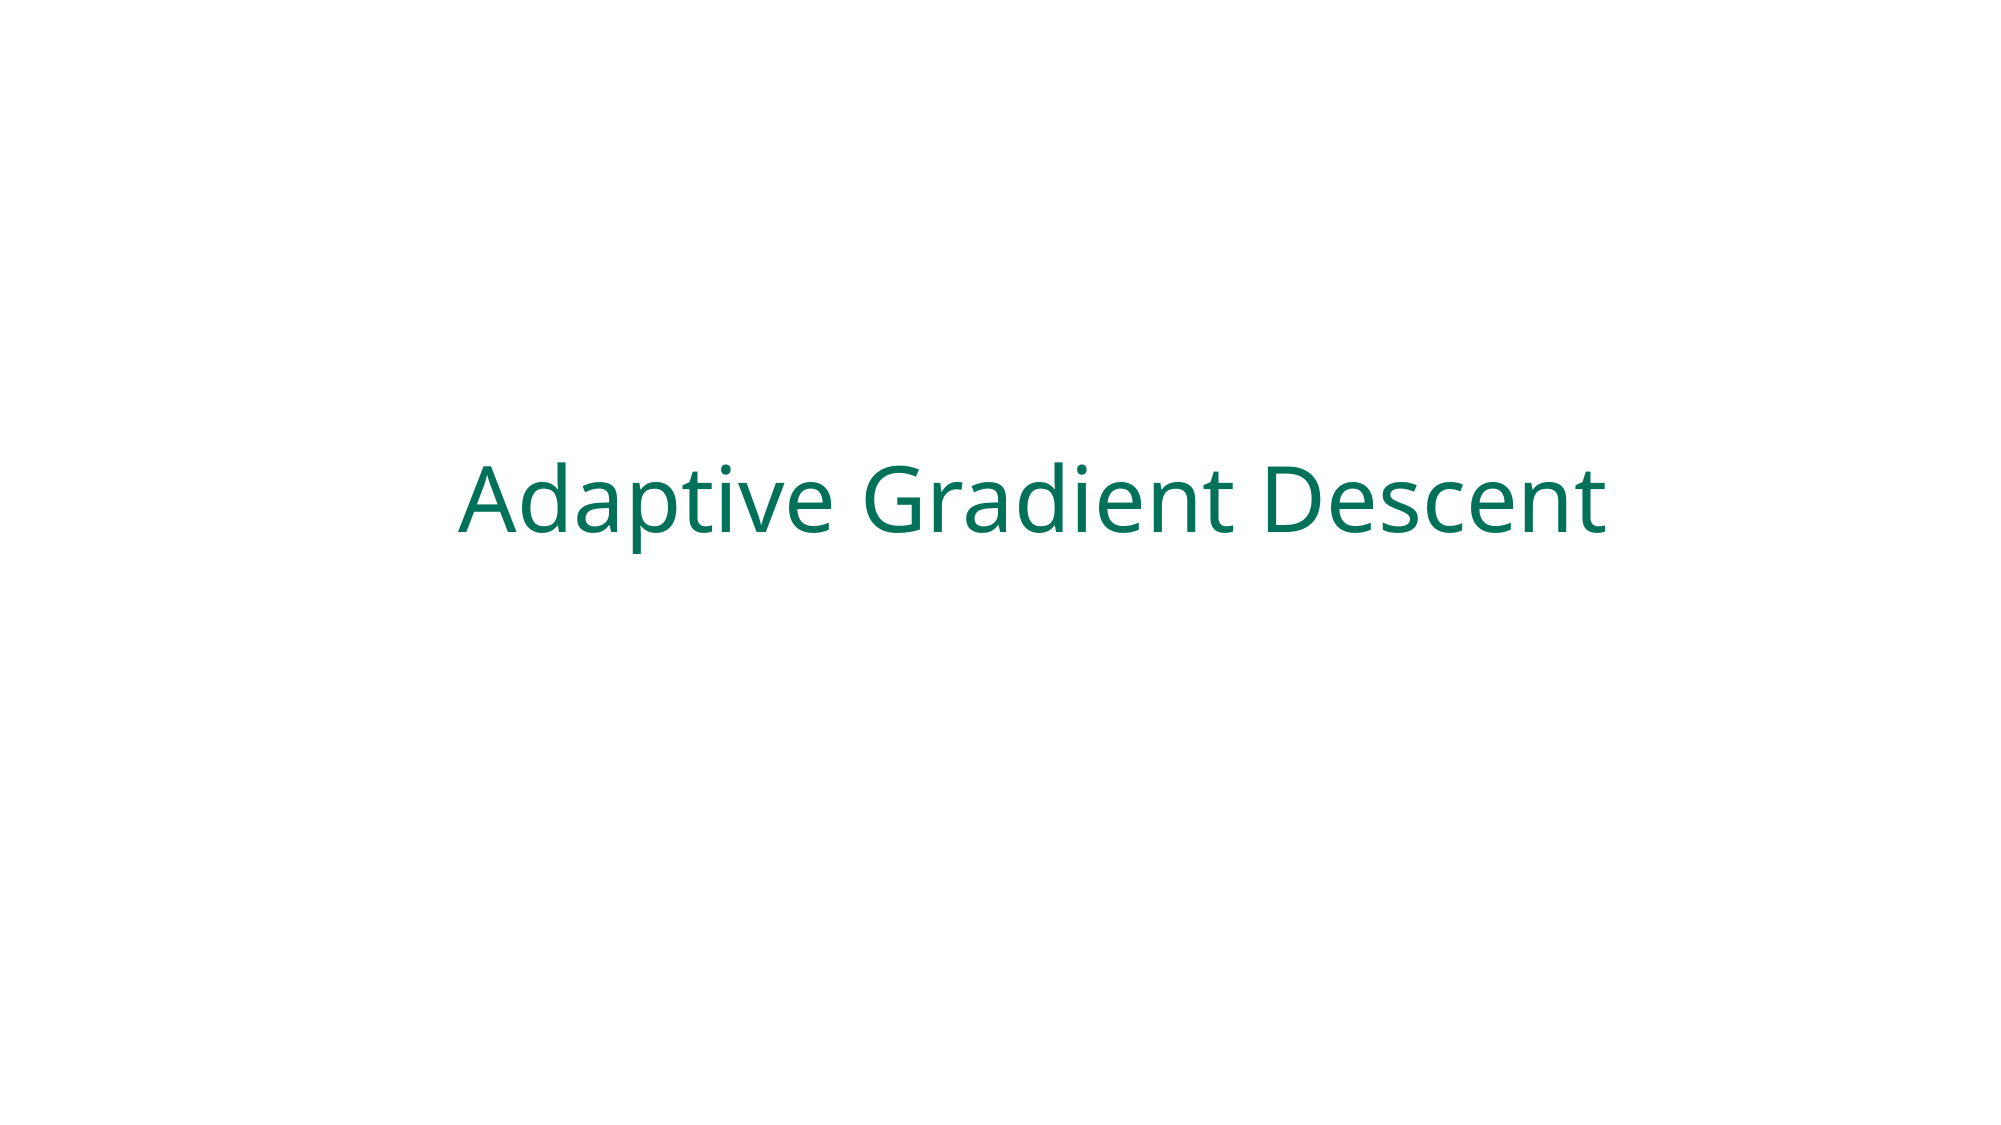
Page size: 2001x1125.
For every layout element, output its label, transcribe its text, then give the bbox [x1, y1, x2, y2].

title Adaptive Gradient Descent [171, 442, 1897, 563]
